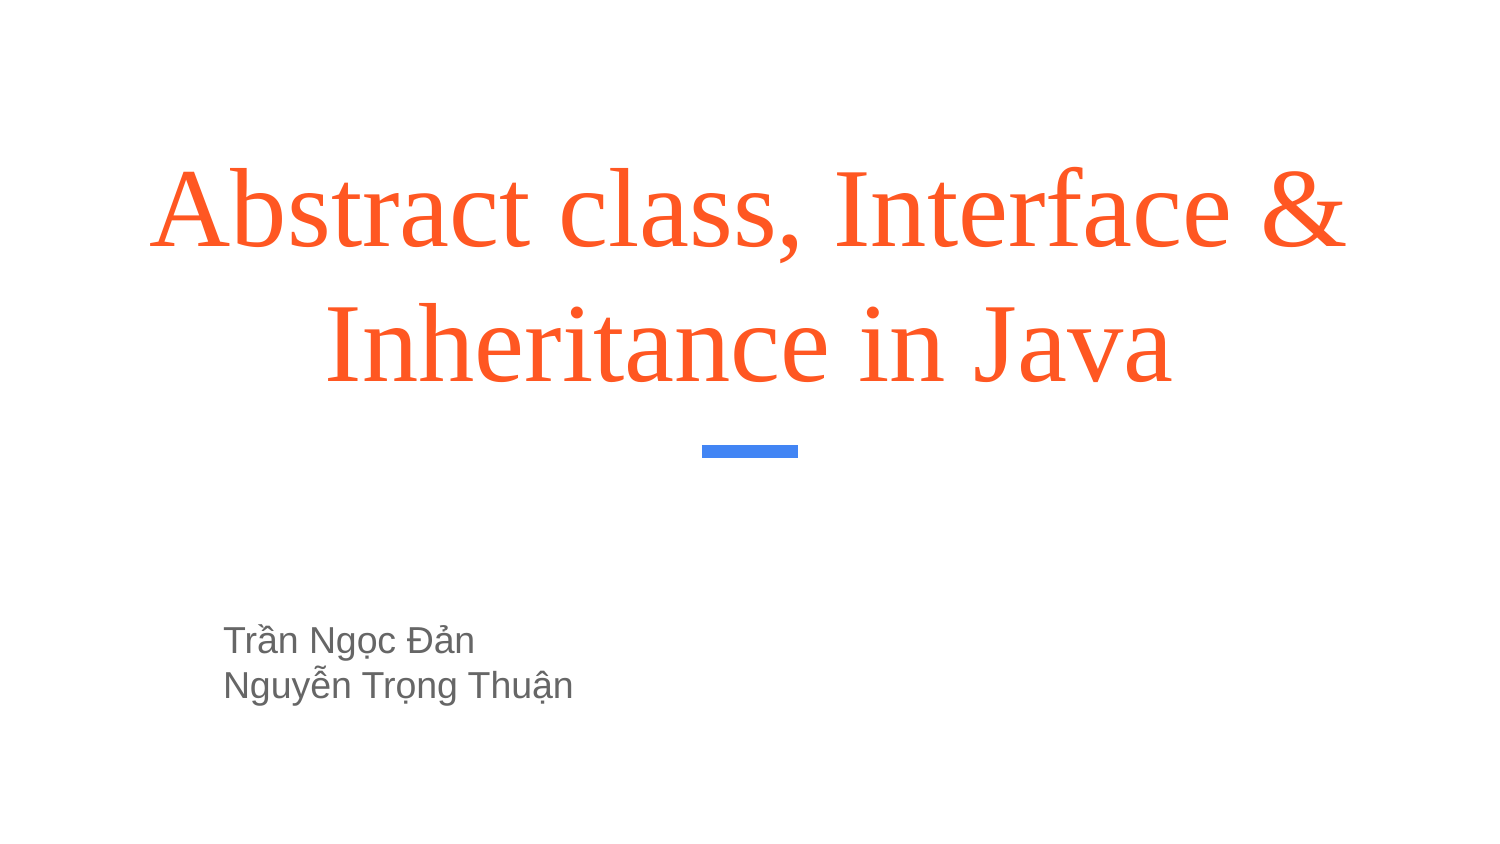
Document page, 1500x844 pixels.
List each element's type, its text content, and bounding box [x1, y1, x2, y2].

title Abstract class, Interface & Inheritance in Java [51, 97, 1449, 419]
subtitle Trần Ngọc Đản Nguyễn Trọng Thuận [208, 600, 981, 721]
